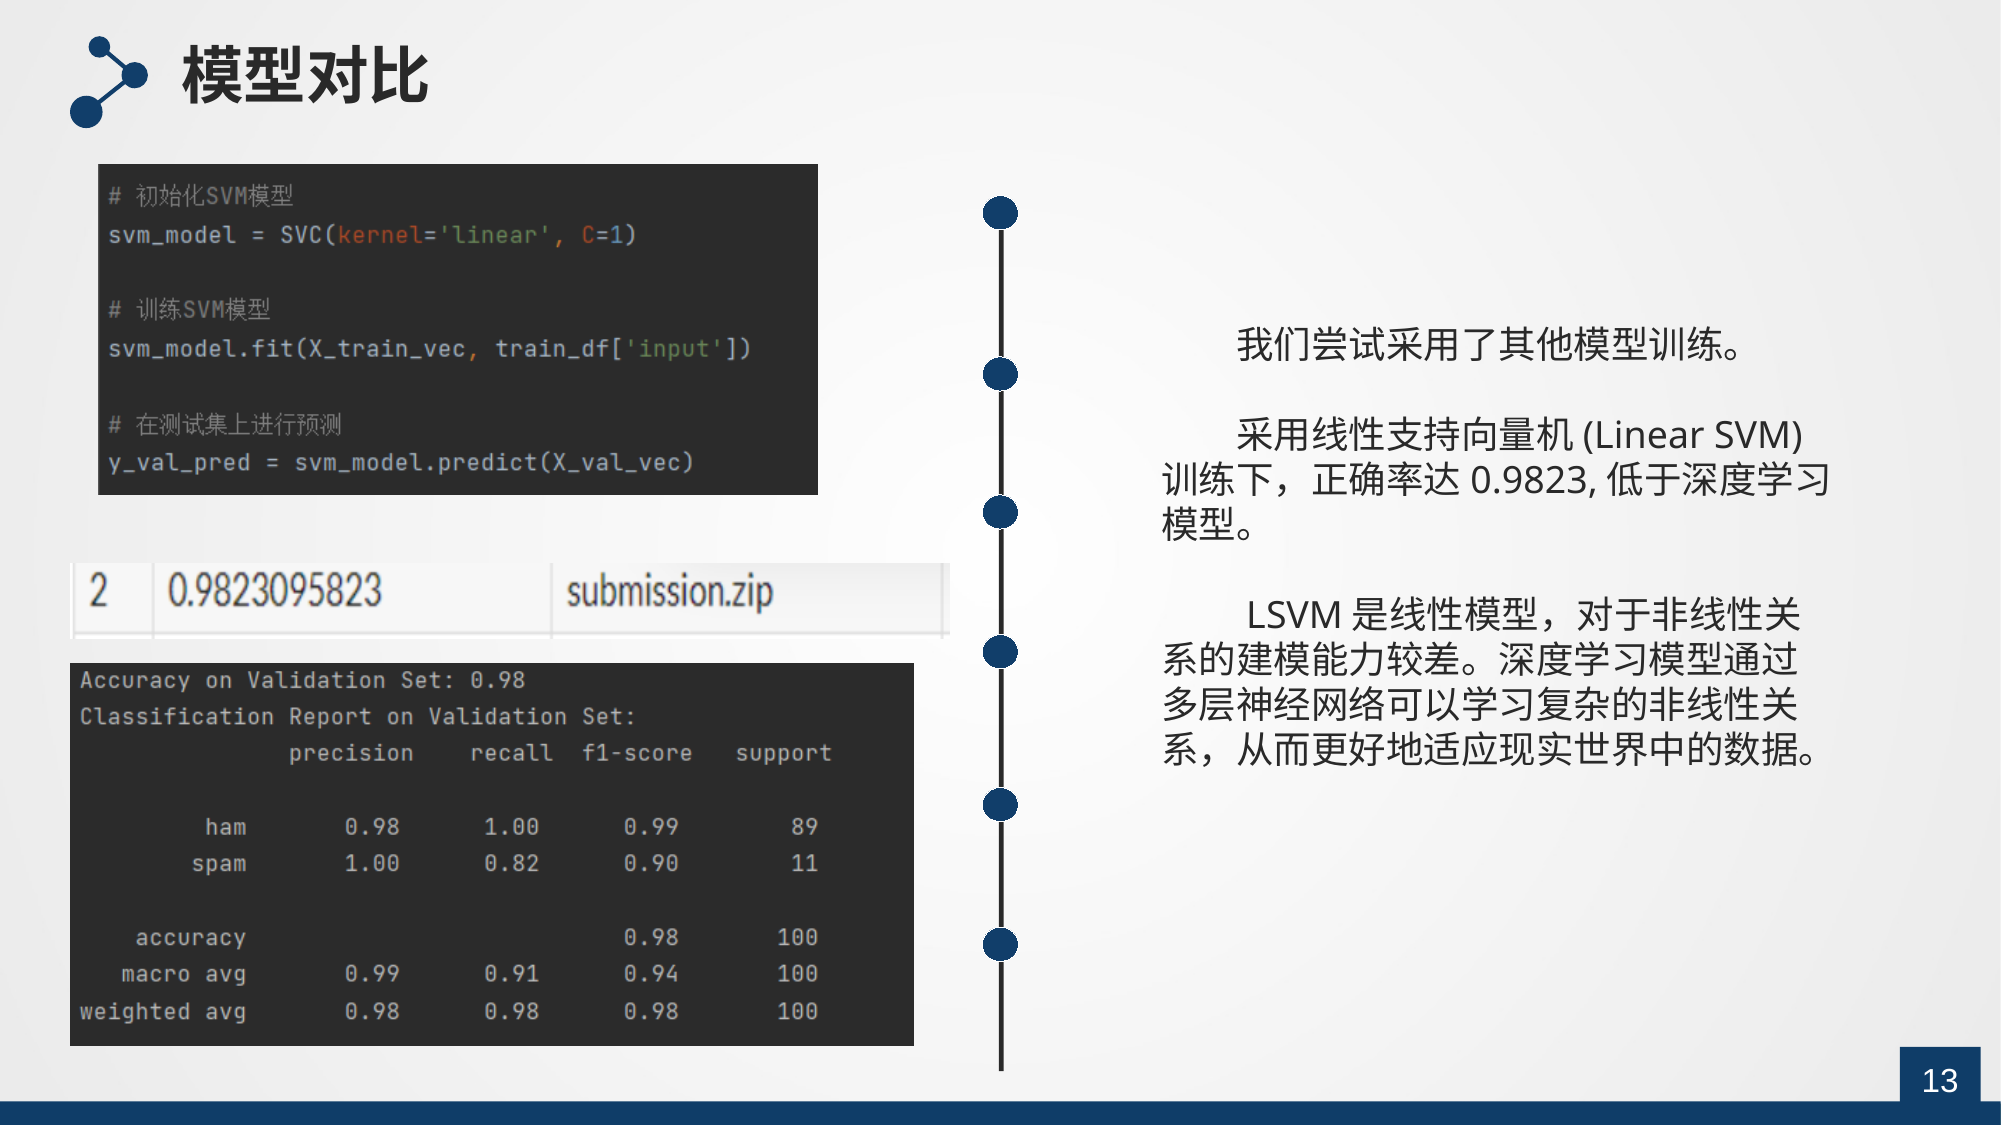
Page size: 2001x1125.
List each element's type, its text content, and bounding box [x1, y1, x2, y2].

text_box [982, 927, 1019, 962]
text_box [982, 356, 1019, 392]
text_box [982, 195, 1019, 230]
text_box 模型对比 [166, 28, 447, 119]
text_box [70, 36, 148, 129]
text_box [982, 634, 1019, 669]
text_box 我们尝试采用了其他模型训练。 采用线性支持向量机(Linear SVM)训练下，正确率达0.9823,低于深度学习模型。 LSVM是线性模型，对于非线性关系的建模能力较差。深度学习模型通过多层神经网络可以学习复杂的非线性关系，从而更好地适应现实世界中的数据。 [1146, 313, 1850, 870]
text_box [982, 494, 1019, 530]
picture [0, 0, 2001, 1101]
text_box [982, 787, 1019, 822]
